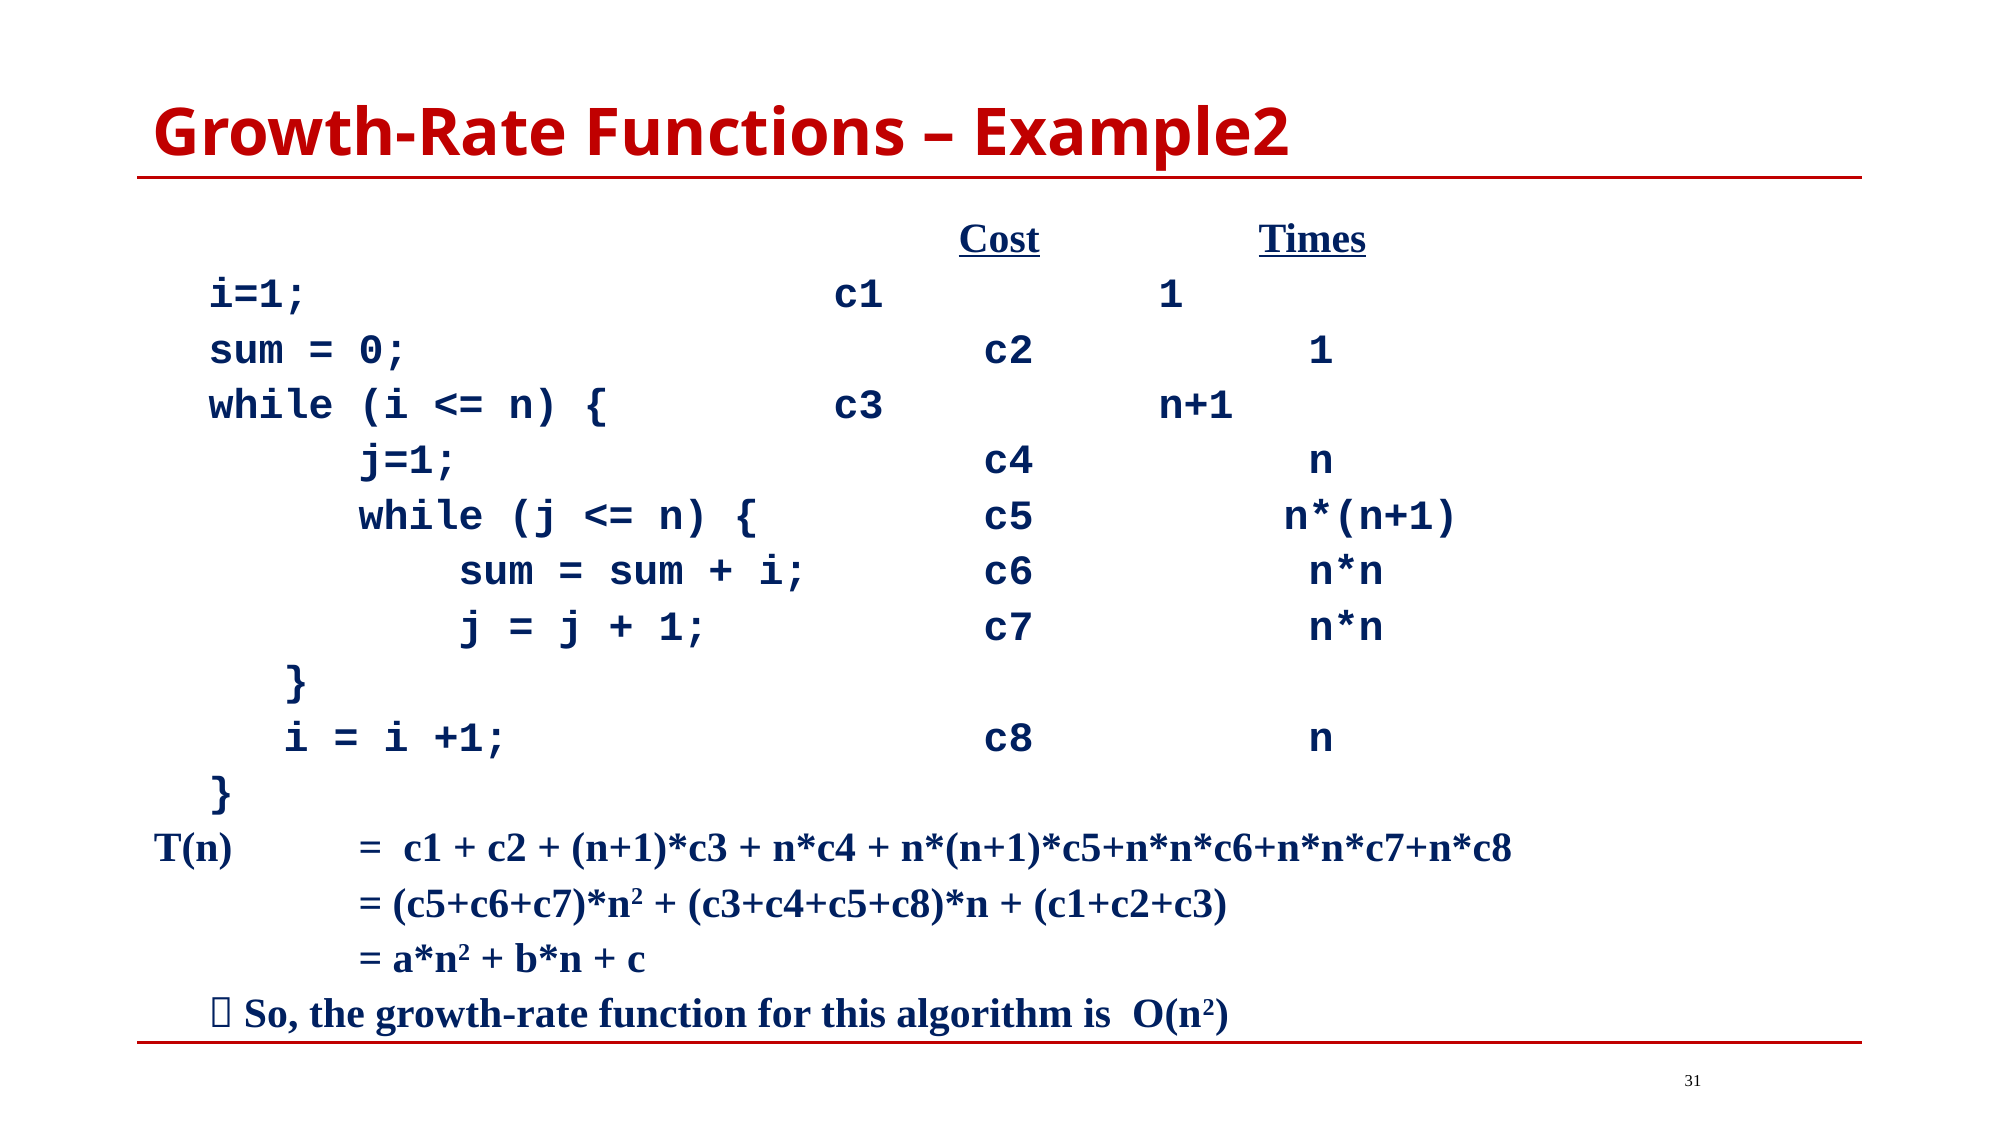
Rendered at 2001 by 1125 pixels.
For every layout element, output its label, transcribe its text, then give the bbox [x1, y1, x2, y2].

text_box 31 [1546, 1062, 1717, 1100]
title Growth-Rate Functions – Example2 [137, 90, 1863, 178]
text_box Cost Times i=1; c1 1 sum = 0; c2 1 while (i <= n) { c3 n+1 j=1; c4 n while (j <= n) { c5 n*(n+1) sum = sum + i; c6 n*n j = j + 1; c7 n*n } i = i +1; c8 n } T(n) = c1 + c2 + (n+1)*c3 + n*c4 + n*(n+1)*c5+n*n*c6+n*n*c7+n*c8 = (c5+c6+c7)*n2 + (c3+c4+c5+c8)*n + (c1+c2+c3) = a*n2 + b*n + c  So, the growth-rate function for this algorithm is O(n2) [137, 209, 1546, 1100]
